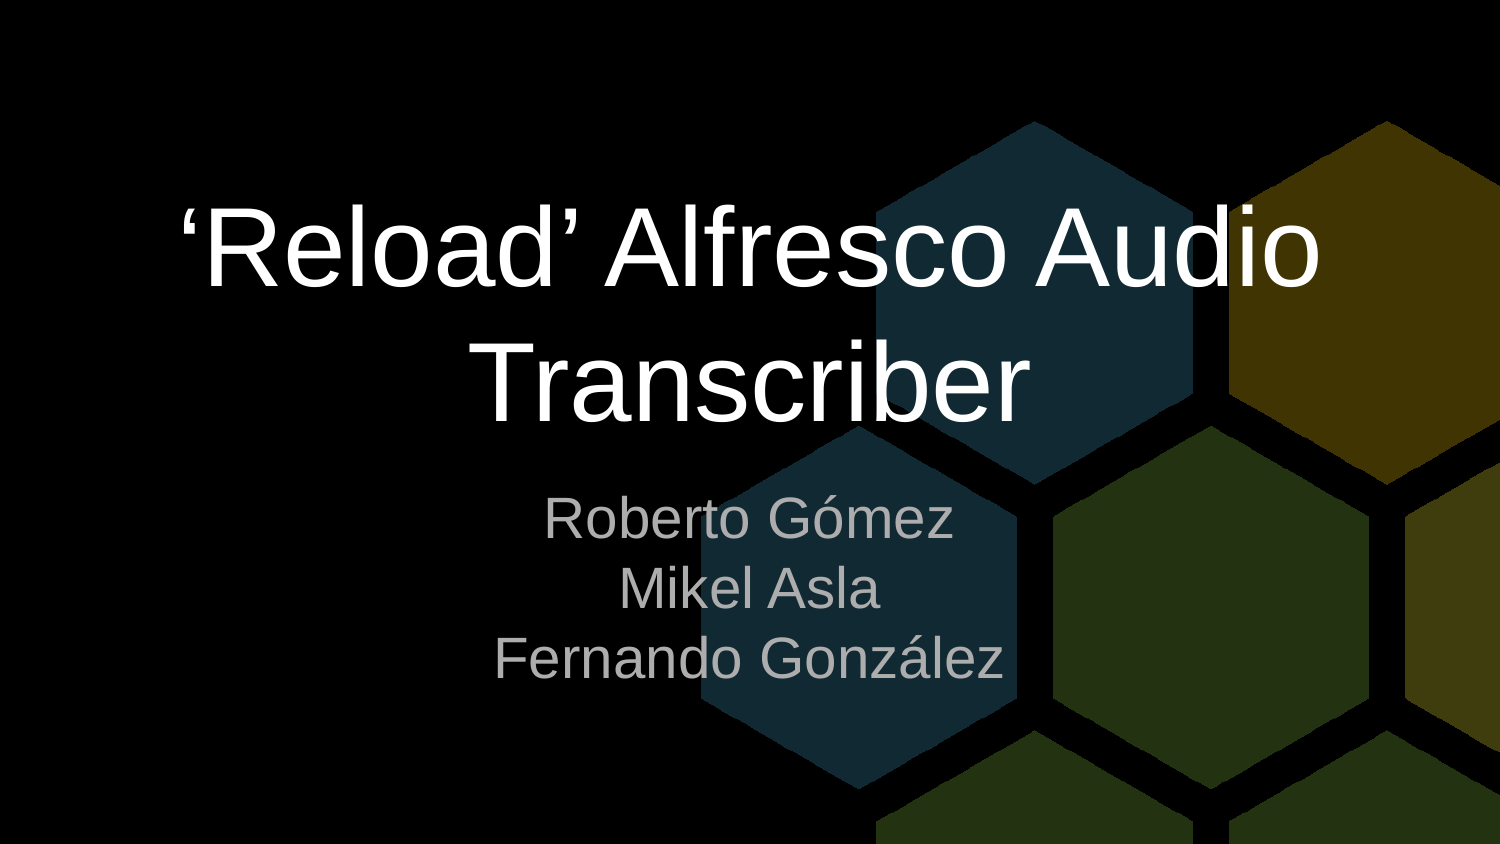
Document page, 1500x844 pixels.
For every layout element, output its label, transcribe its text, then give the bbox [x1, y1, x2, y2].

picture [0, 0, 1500, 844]
title ‘Reload’ Alfresco Audio Transcriber [51, 122, 1449, 459]
subtitle Roberto Gómez Mikel Asla Fernando González [51, 464, 1449, 682]
